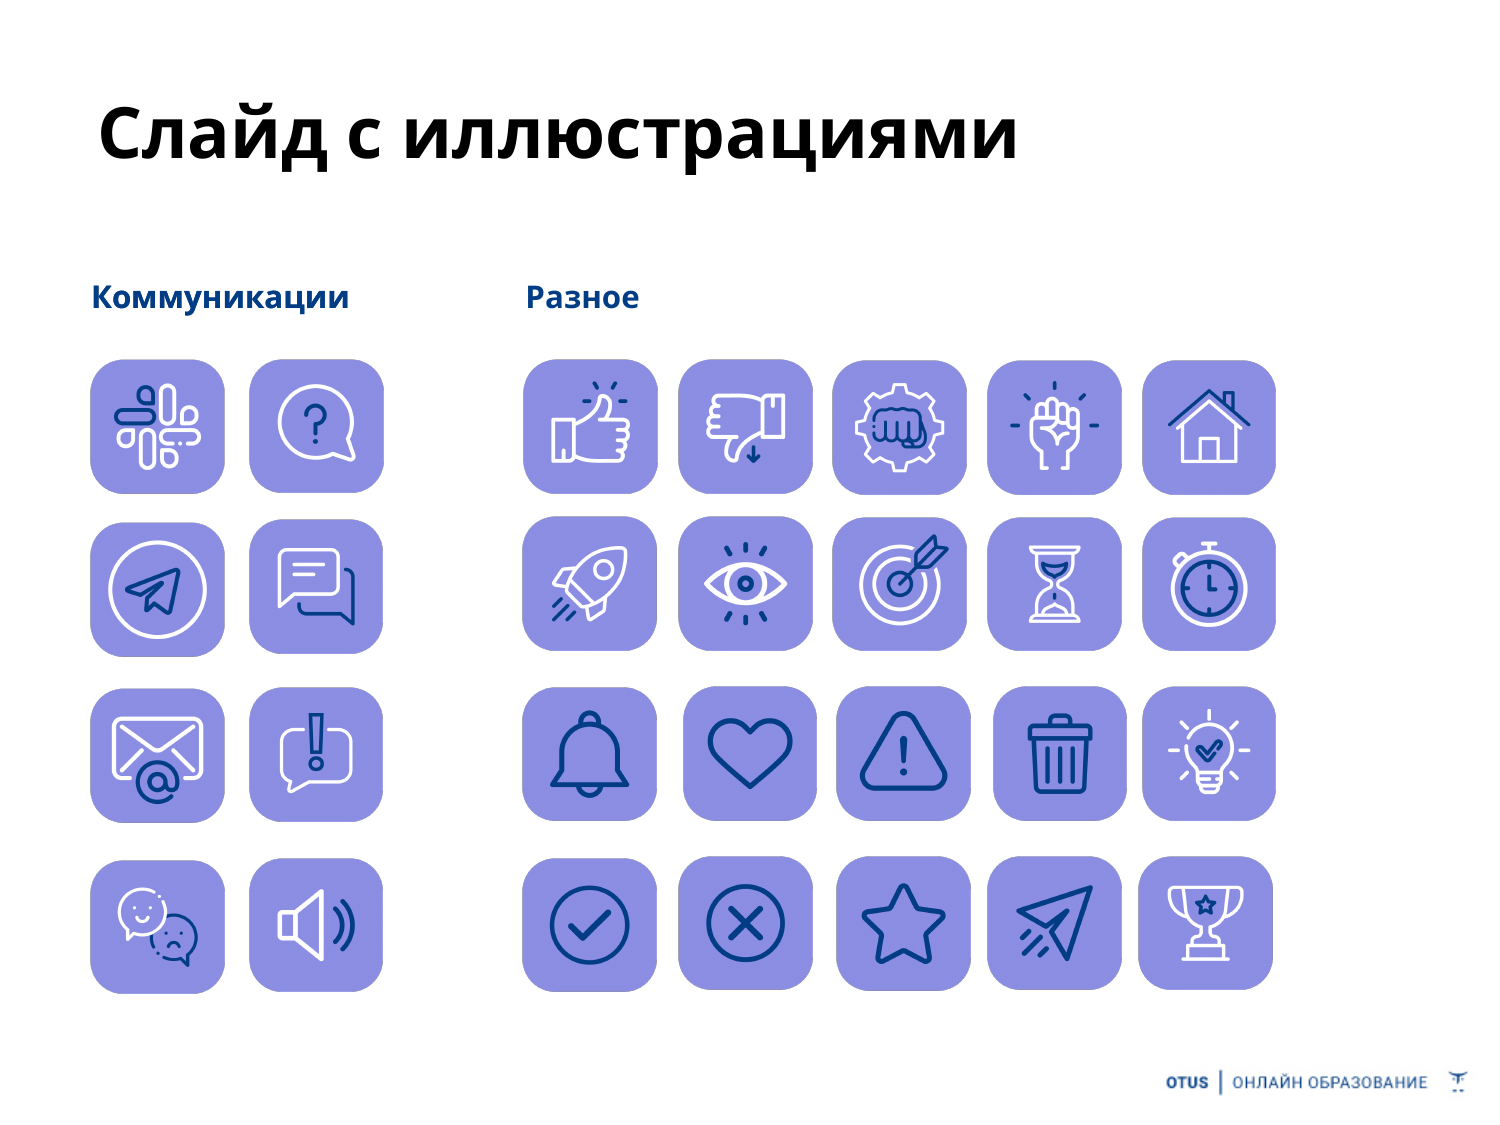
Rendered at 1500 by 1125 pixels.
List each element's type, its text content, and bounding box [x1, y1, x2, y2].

title Слайд с иллюстрациями [82, 72, 1480, 163]
picture [0, 0, 1500, 1125]
subtitle Коммуникации [75, 255, 510, 346]
subtitle Разное [510, 255, 958, 346]
